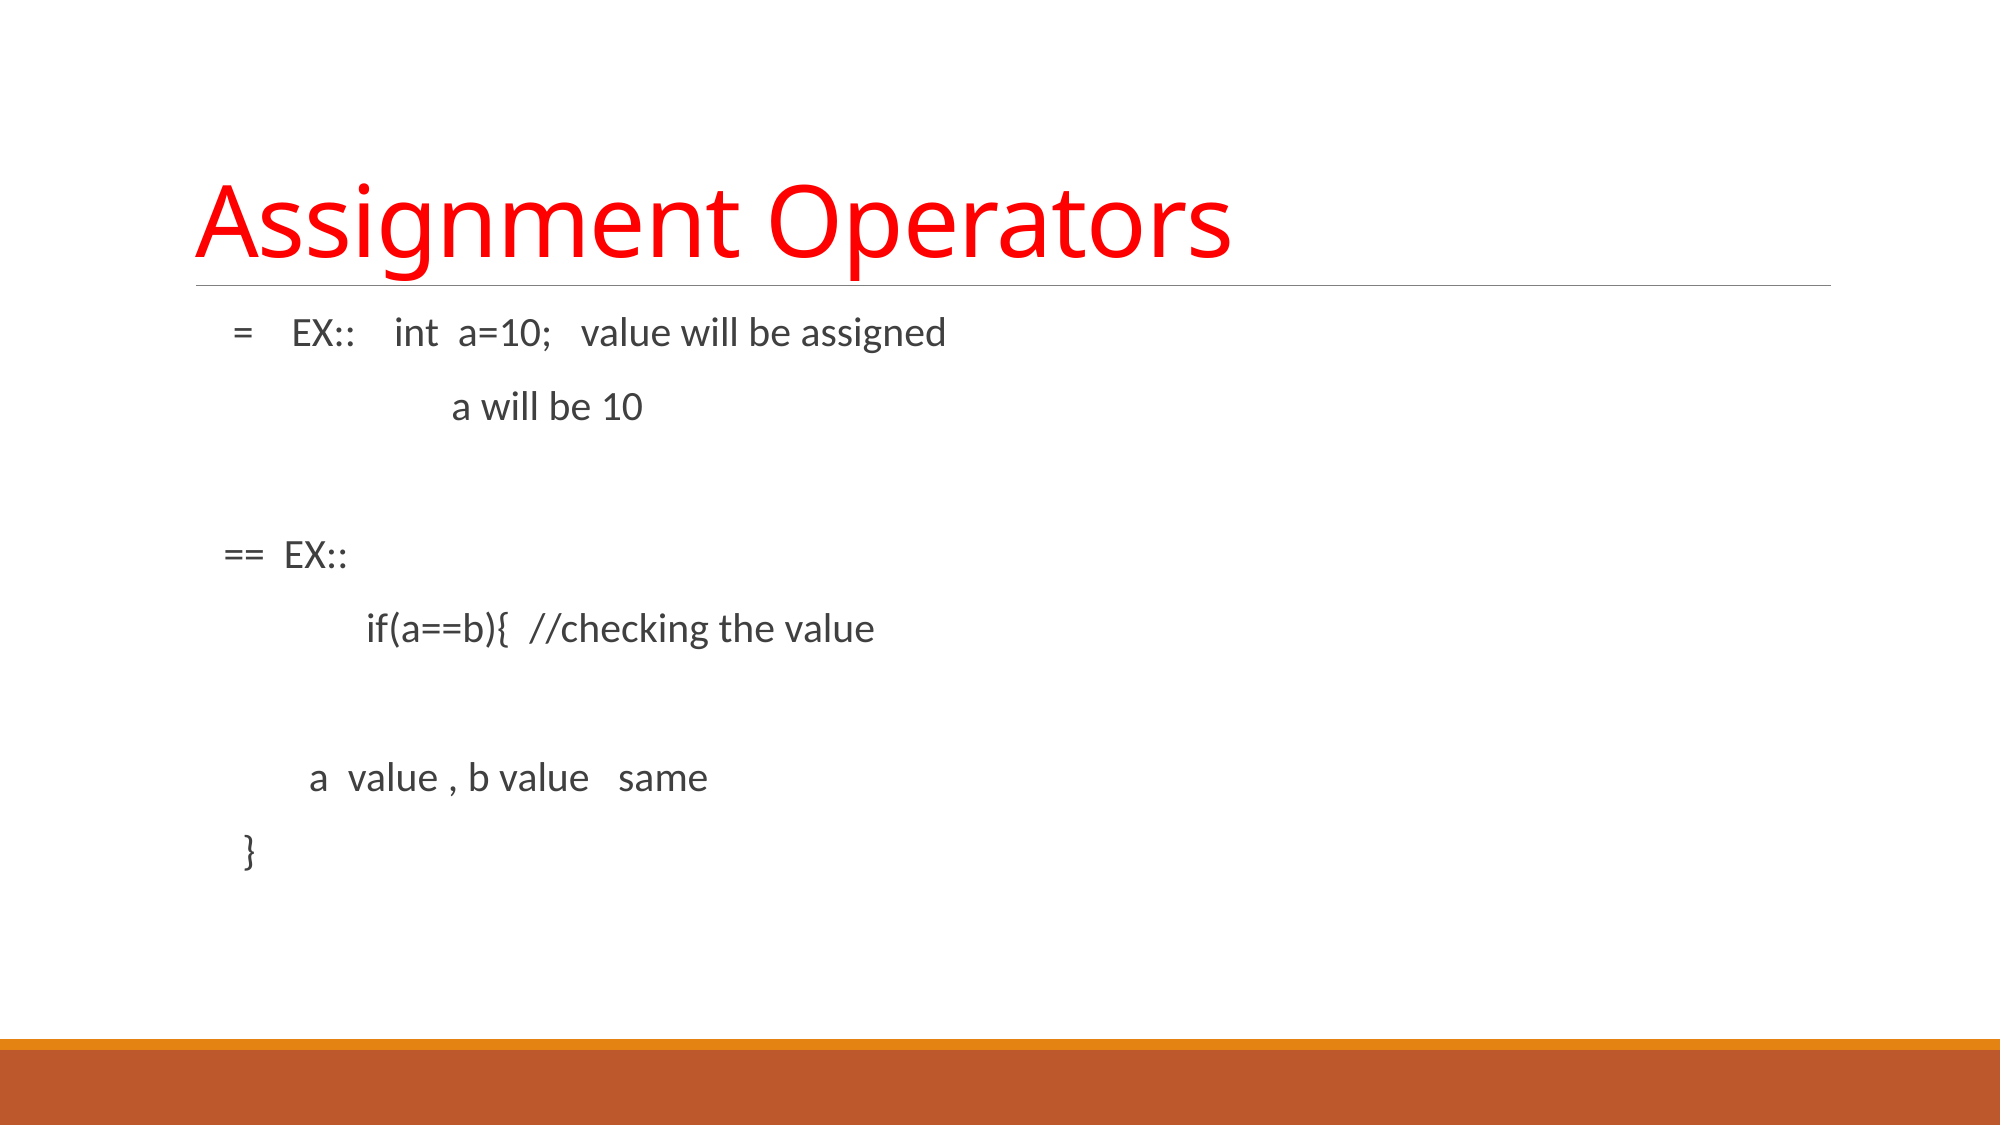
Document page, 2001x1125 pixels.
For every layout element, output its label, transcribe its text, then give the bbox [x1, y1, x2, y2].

title Assignment Operators [180, 47, 1830, 285]
list = EX:: int a=10; value will be assigned a will be 10 == EX:: if(a==b){ //checking the value a value , b value same } [180, 302, 1830, 963]
